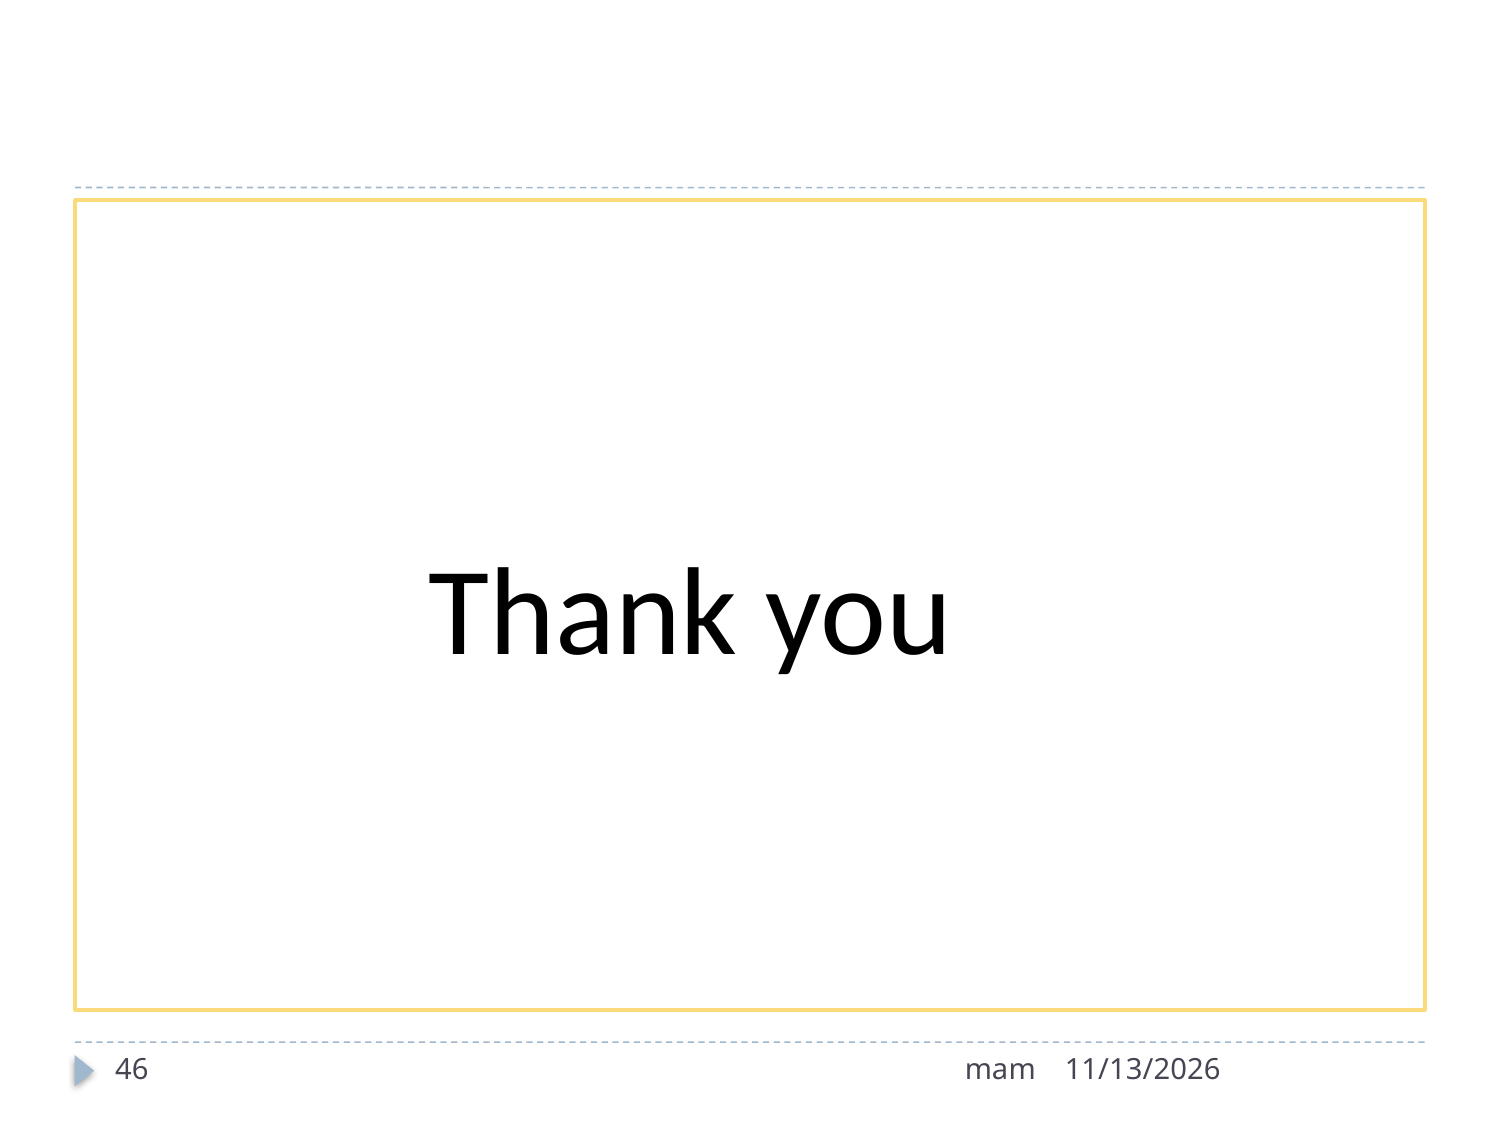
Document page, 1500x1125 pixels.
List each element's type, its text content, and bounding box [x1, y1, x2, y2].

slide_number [1051, 1042, 1426, 1103]
slide_number 46 [100, 1042, 426, 1103]
list Thank you [73, 198, 1427, 1012]
footer mam [475, 1042, 1051, 1103]
